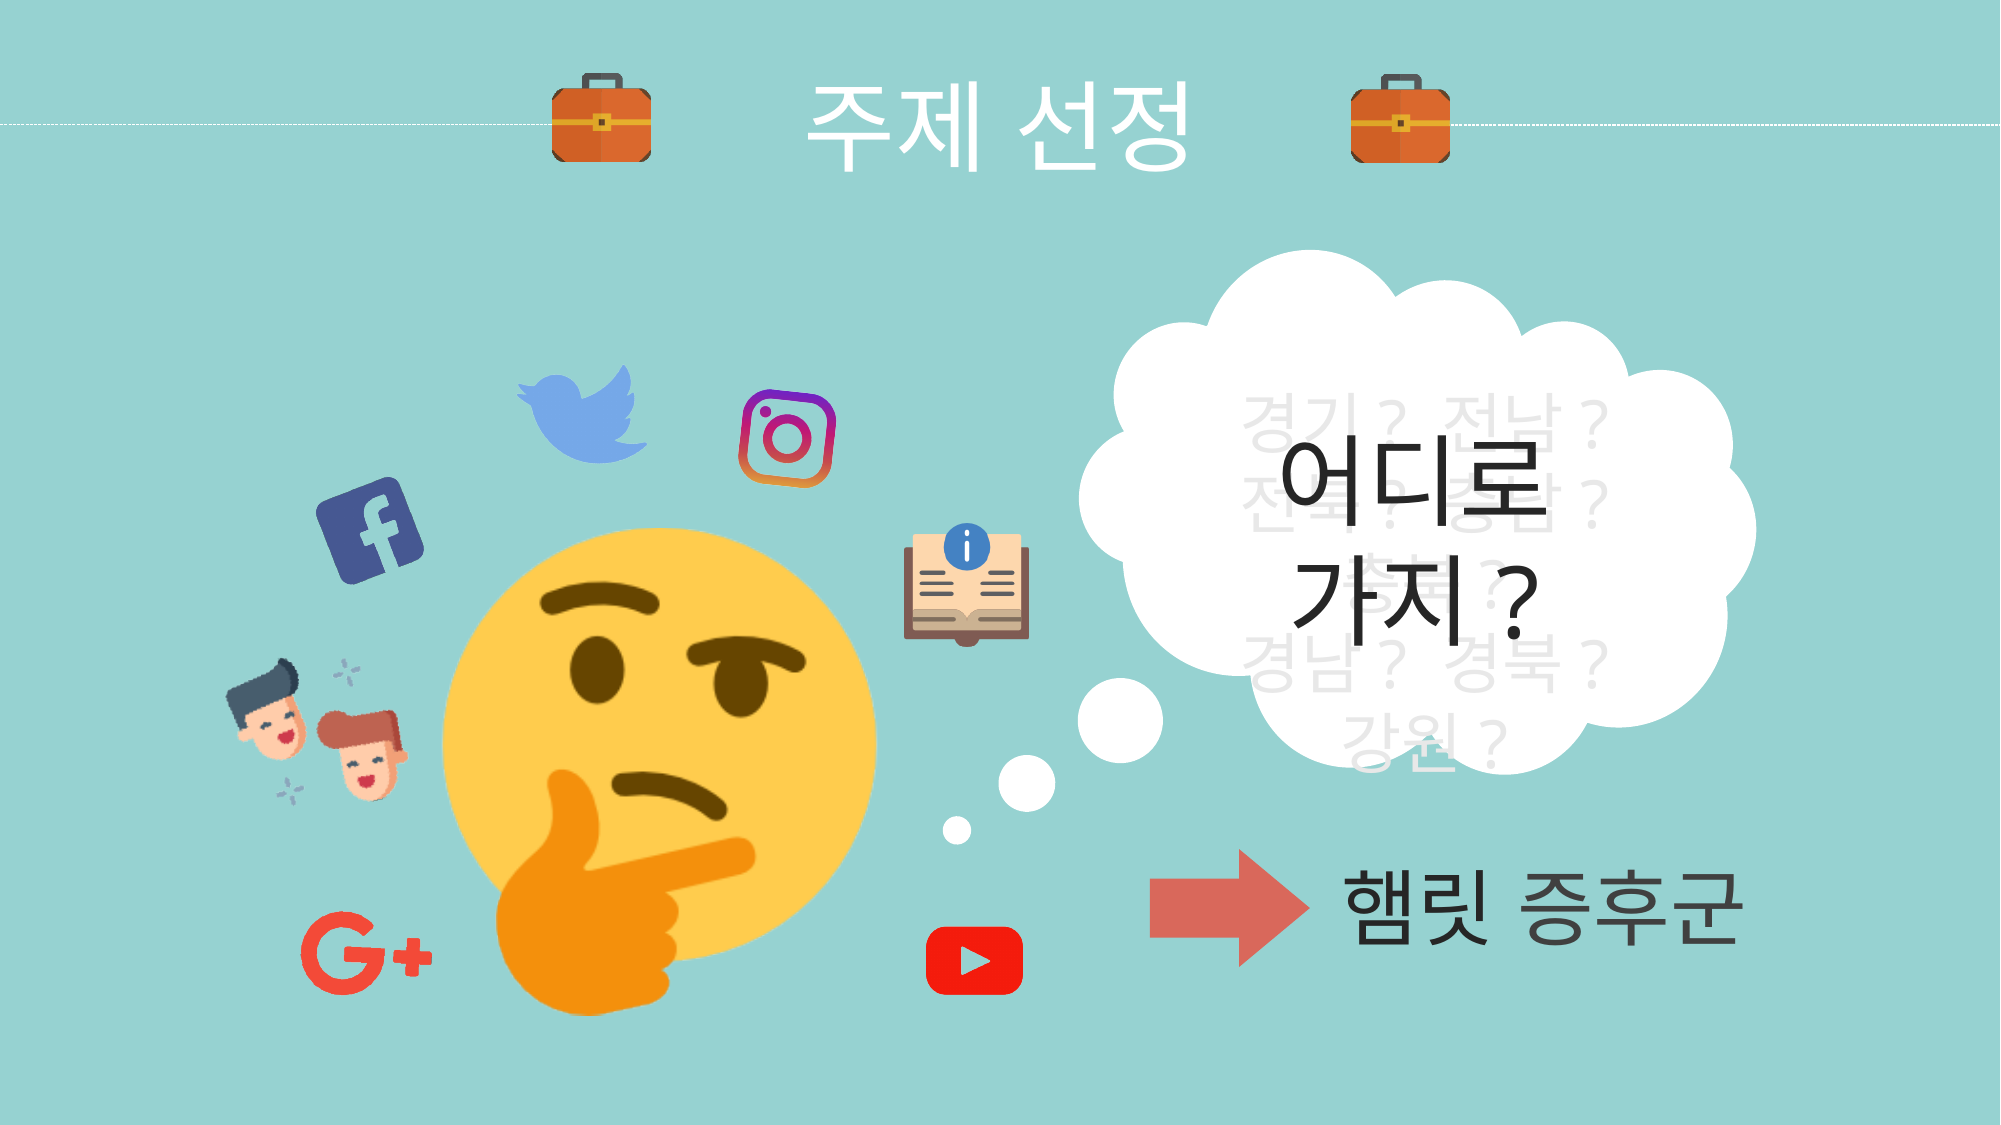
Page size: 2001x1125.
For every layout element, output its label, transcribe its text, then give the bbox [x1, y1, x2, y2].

picture [513, 350, 650, 488]
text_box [1080, 267, 1748, 779]
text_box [1351, 74, 2000, 163]
text_box 주제 선정 [650, 57, 1352, 193]
picture [926, 912, 1023, 1009]
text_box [0, 73, 651, 162]
picture [736, 387, 839, 490]
text_box 햄릿 증후군 [1326, 849, 1769, 964]
text_box [1148, 846, 1312, 970]
picture [218, 474, 1029, 1023]
